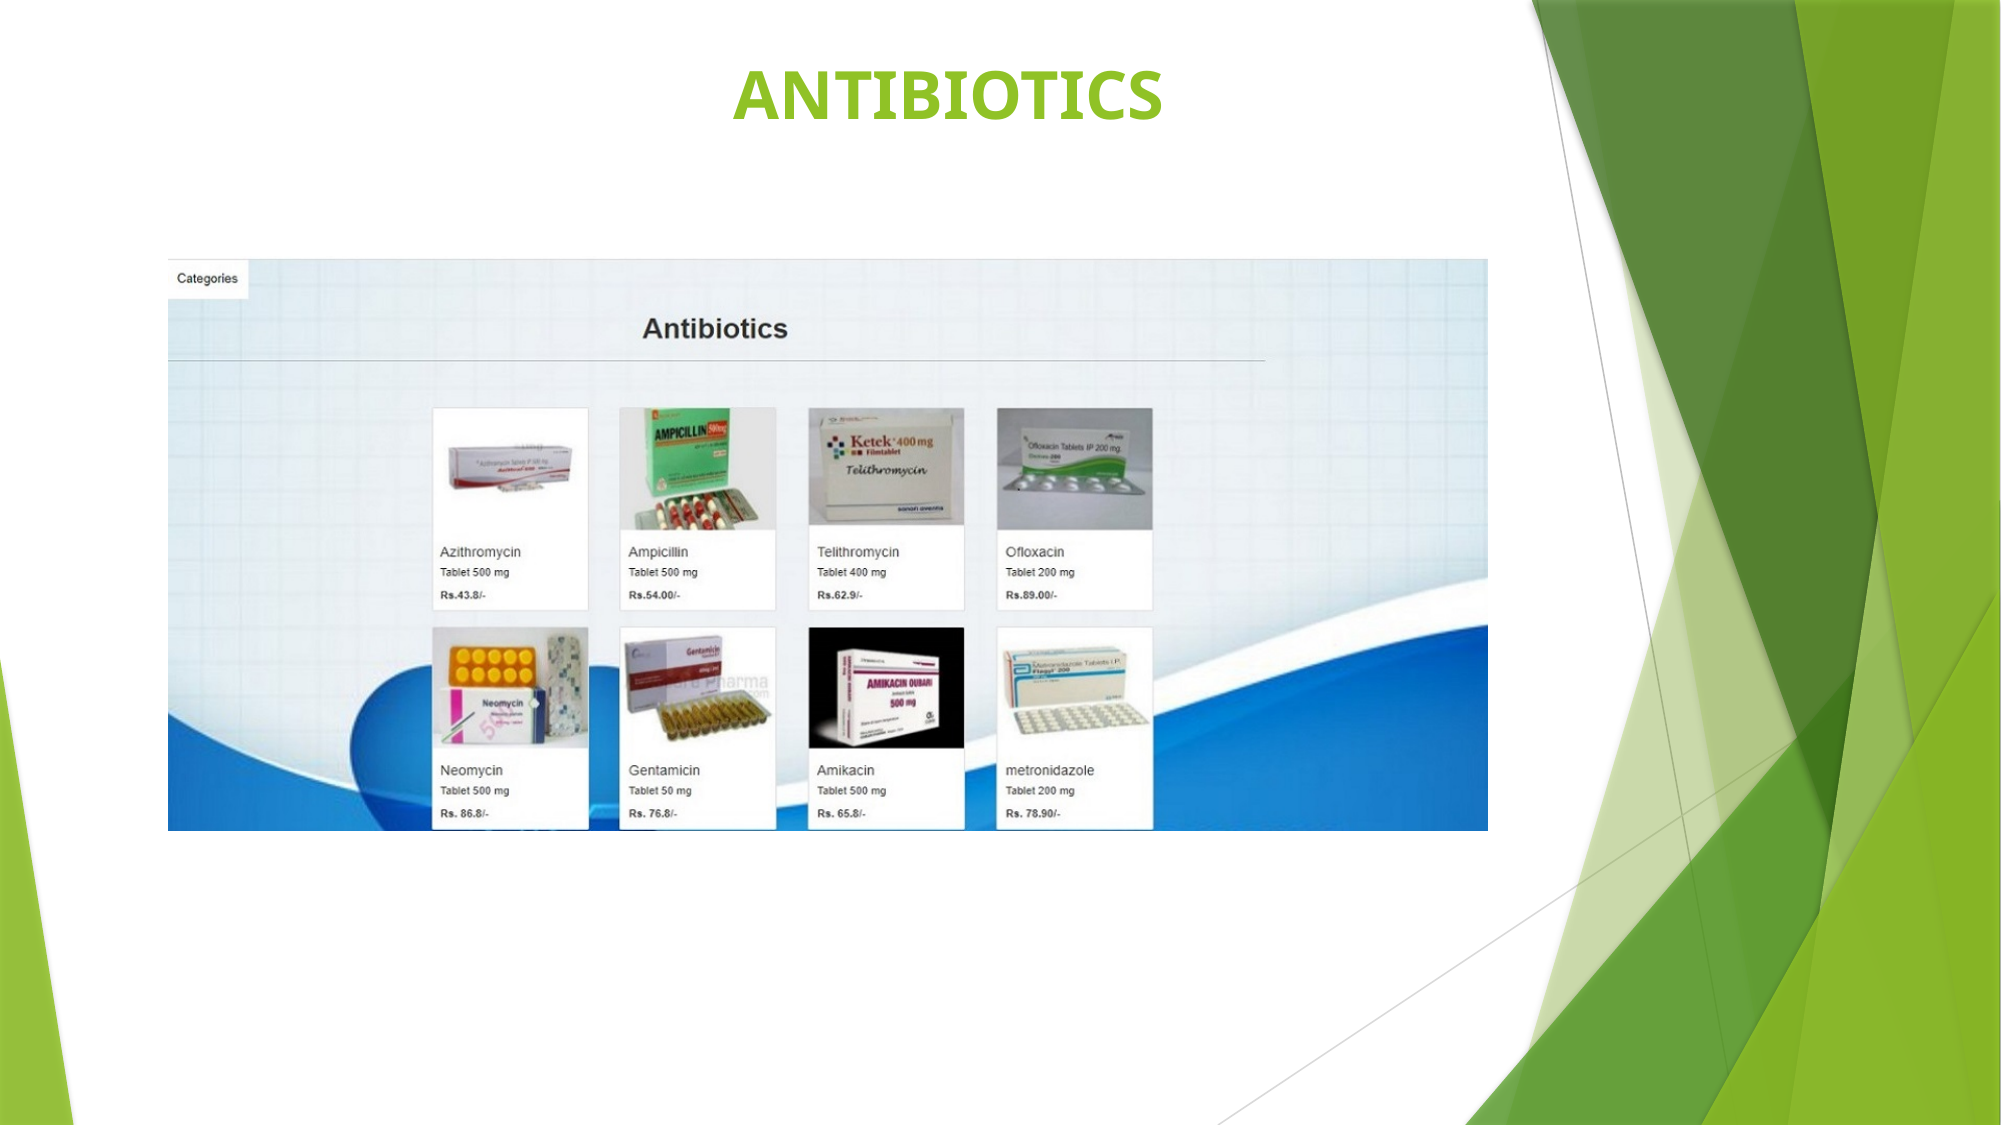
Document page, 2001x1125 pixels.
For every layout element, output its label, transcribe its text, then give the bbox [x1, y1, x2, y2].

title ANTIBIOTICS [99, 45, 1900, 177]
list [167, 255, 1489, 831]
